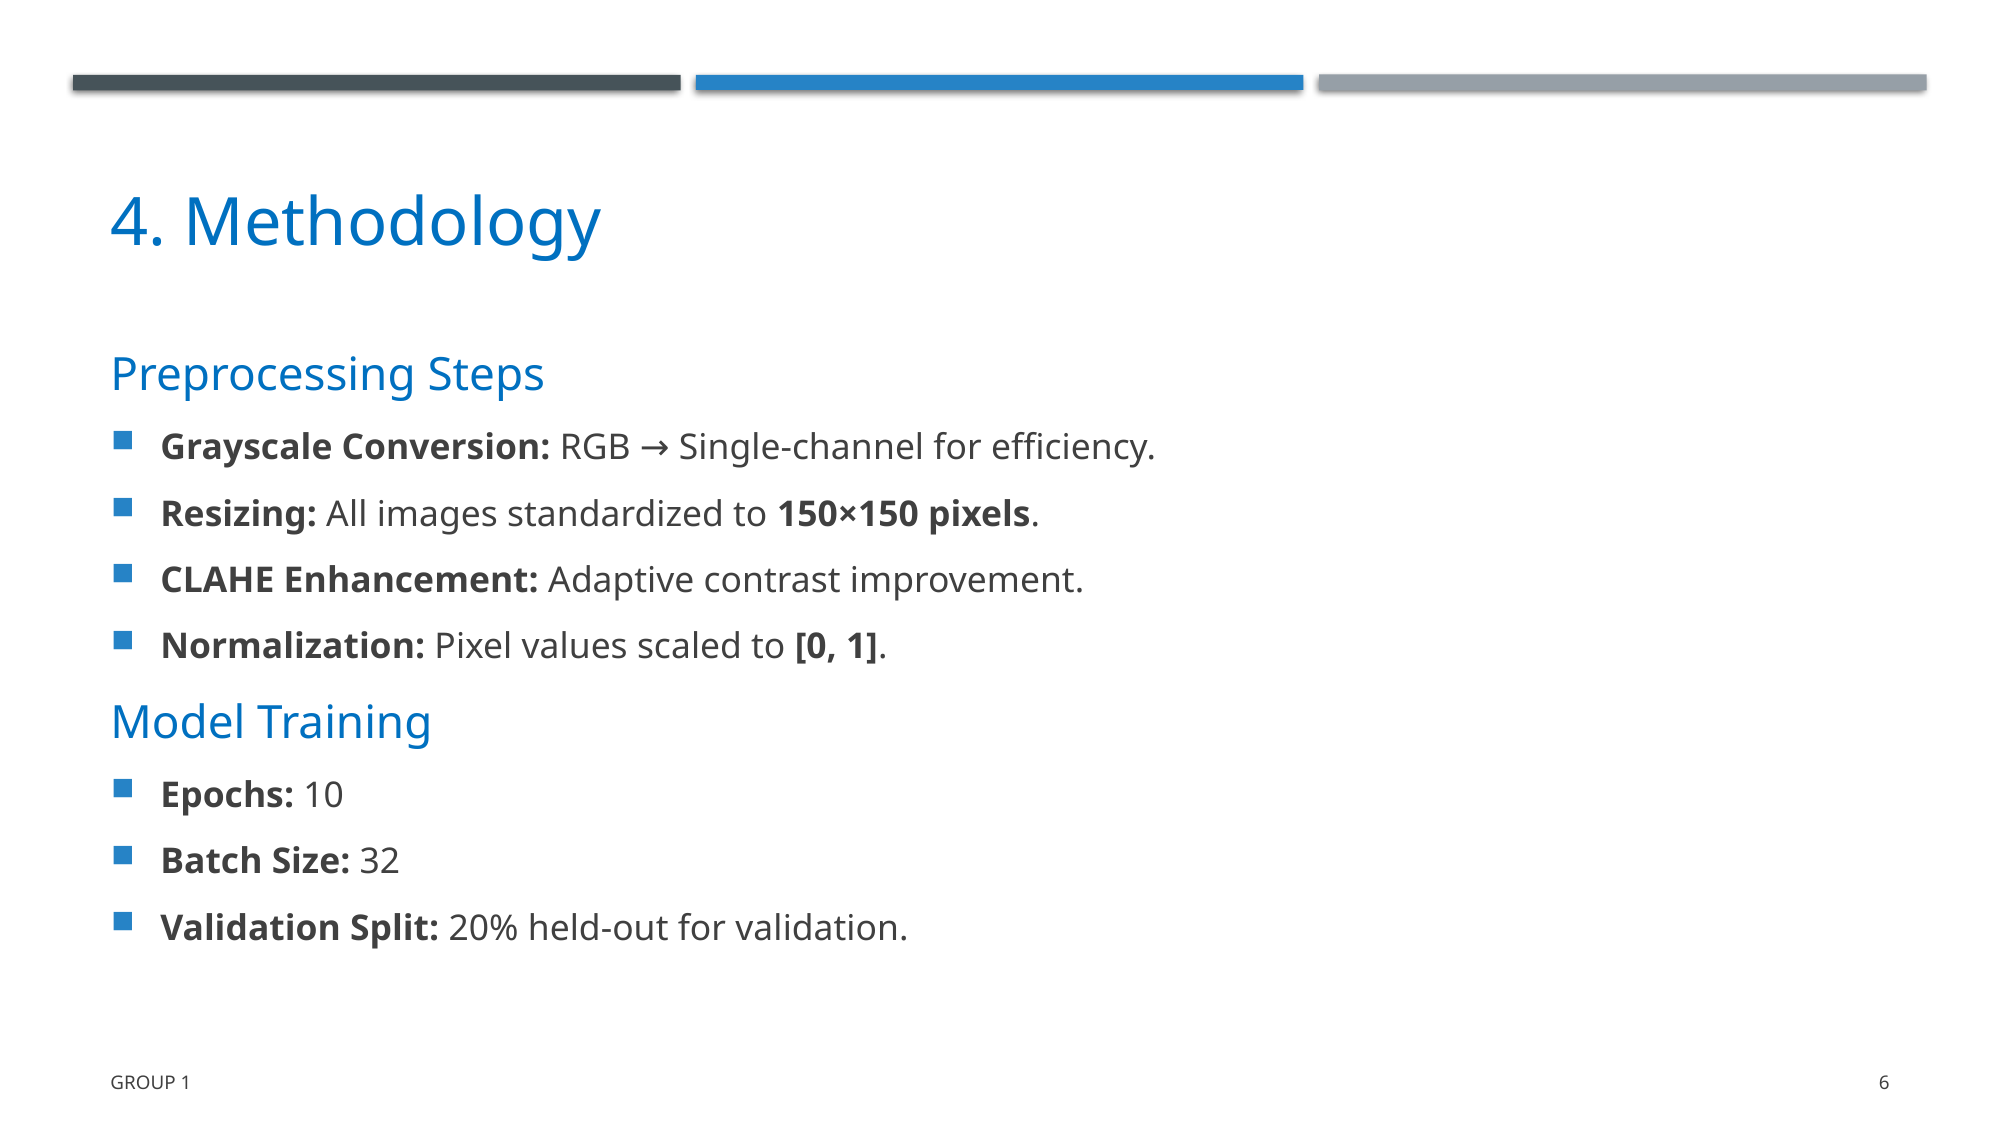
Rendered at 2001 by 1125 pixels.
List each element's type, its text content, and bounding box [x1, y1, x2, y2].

slide_number 6 [1732, 1054, 1905, 1114]
list 4. Methodology Preprocessing Steps Grayscale Conversion: RGB → Single-channel for efficiency. Resizing: All images standardized to 150×150 pixels. CLAHE Enhancement: Adaptive contrast improvement. Normalization: Pixel values scaled to [0, 1]. Model Training Epochs: 10 Batch Size: 32 Validation Split: 20% held-out for validation. [95, 163, 1905, 1054]
footer Group 1 [95, 1054, 1230, 1114]
